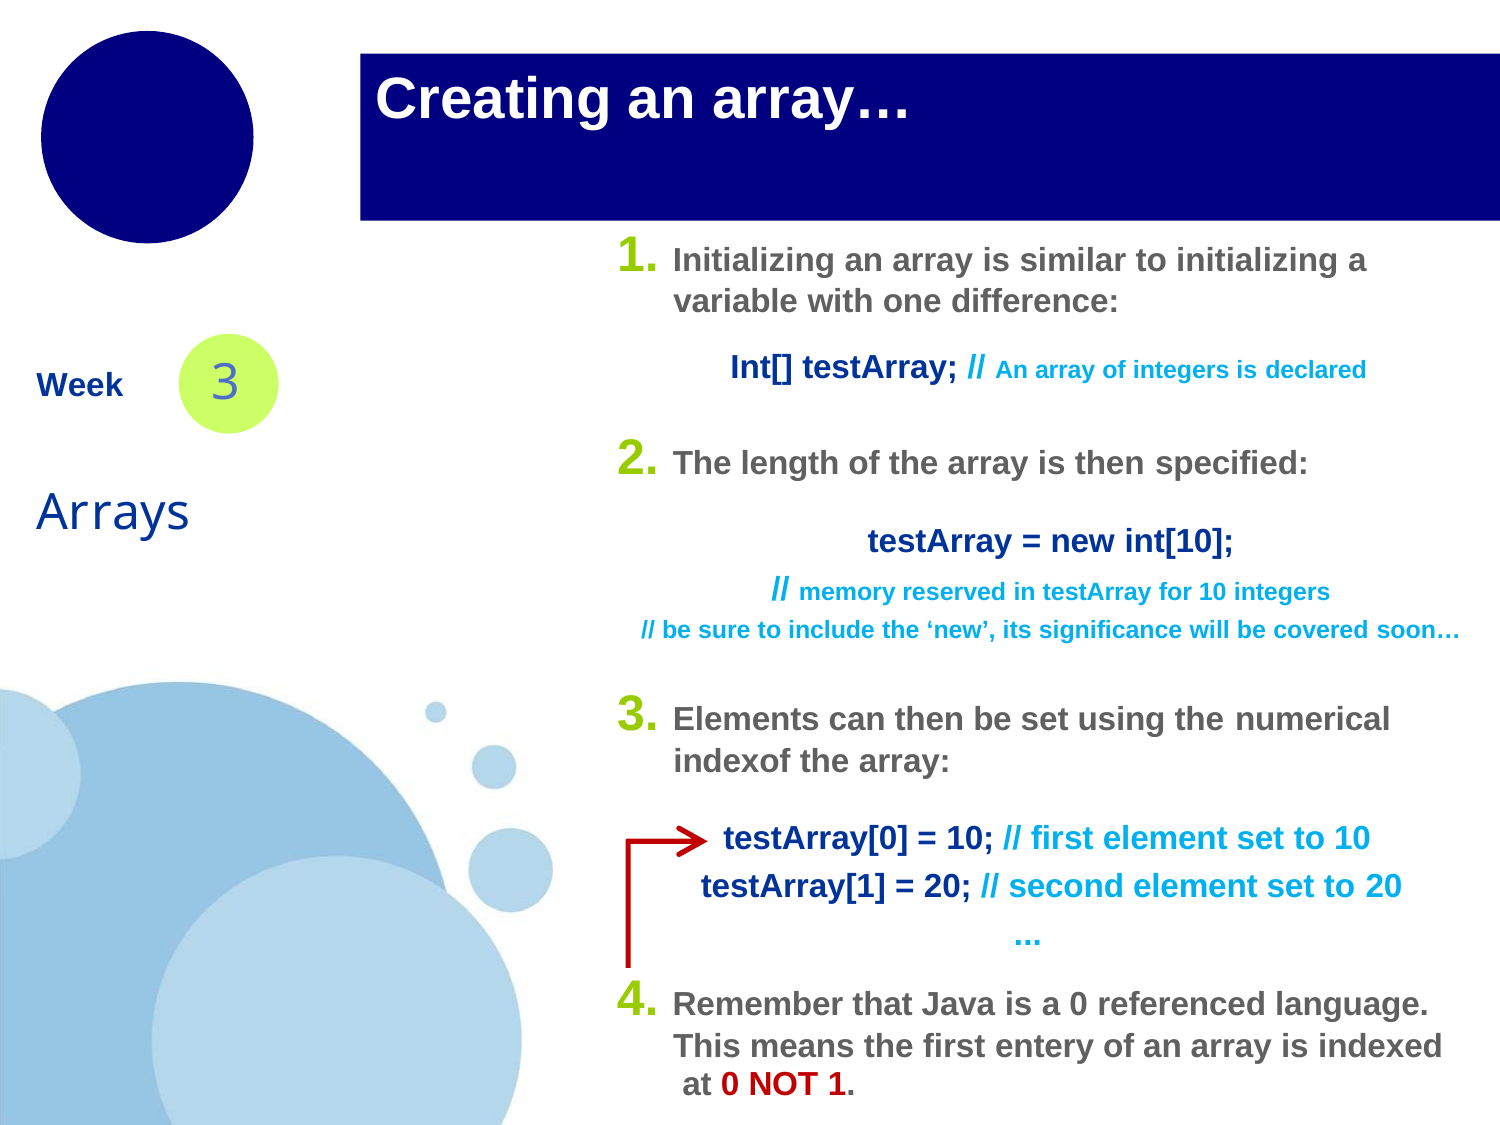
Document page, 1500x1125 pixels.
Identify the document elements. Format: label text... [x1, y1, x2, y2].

text_box Int[] testArray; // An array of integers is declared [728, 343, 1374, 386]
text_box Week [34, 360, 125, 403]
text_box [41, 30, 254, 244]
text_box [625, 825, 708, 968]
text_box [360, 53, 1500, 221]
title Creating an array… [373, 57, 917, 248]
text_box 2. The length of the array is then specified: testArray = new int[10]; // memory reserved in testArray for 10 integers // be sure to include the ‘new’, its significance will be covered soon… [615, 439, 1465, 644]
text_box 1. Initializing an array is similar to initializing a variable with one difference: [615, 237, 1375, 320]
text_box 3 [209, 347, 248, 410]
text_box 3. Elements can then be set using the numerical indexof the array: [615, 696, 1401, 780]
text_box [178, 333, 279, 434]
picture [0, 669, 561, 1125]
text_box Arrays [34, 477, 338, 540]
text_box testArray[0] = 10; // first element set to 10 testArray[1] = 20; // second element set to 20 ... 4. Remember that Java is a 0 referenced language. This means the first entery of an array is indexed at 0 NOT 1. [615, 806, 1453, 1103]
